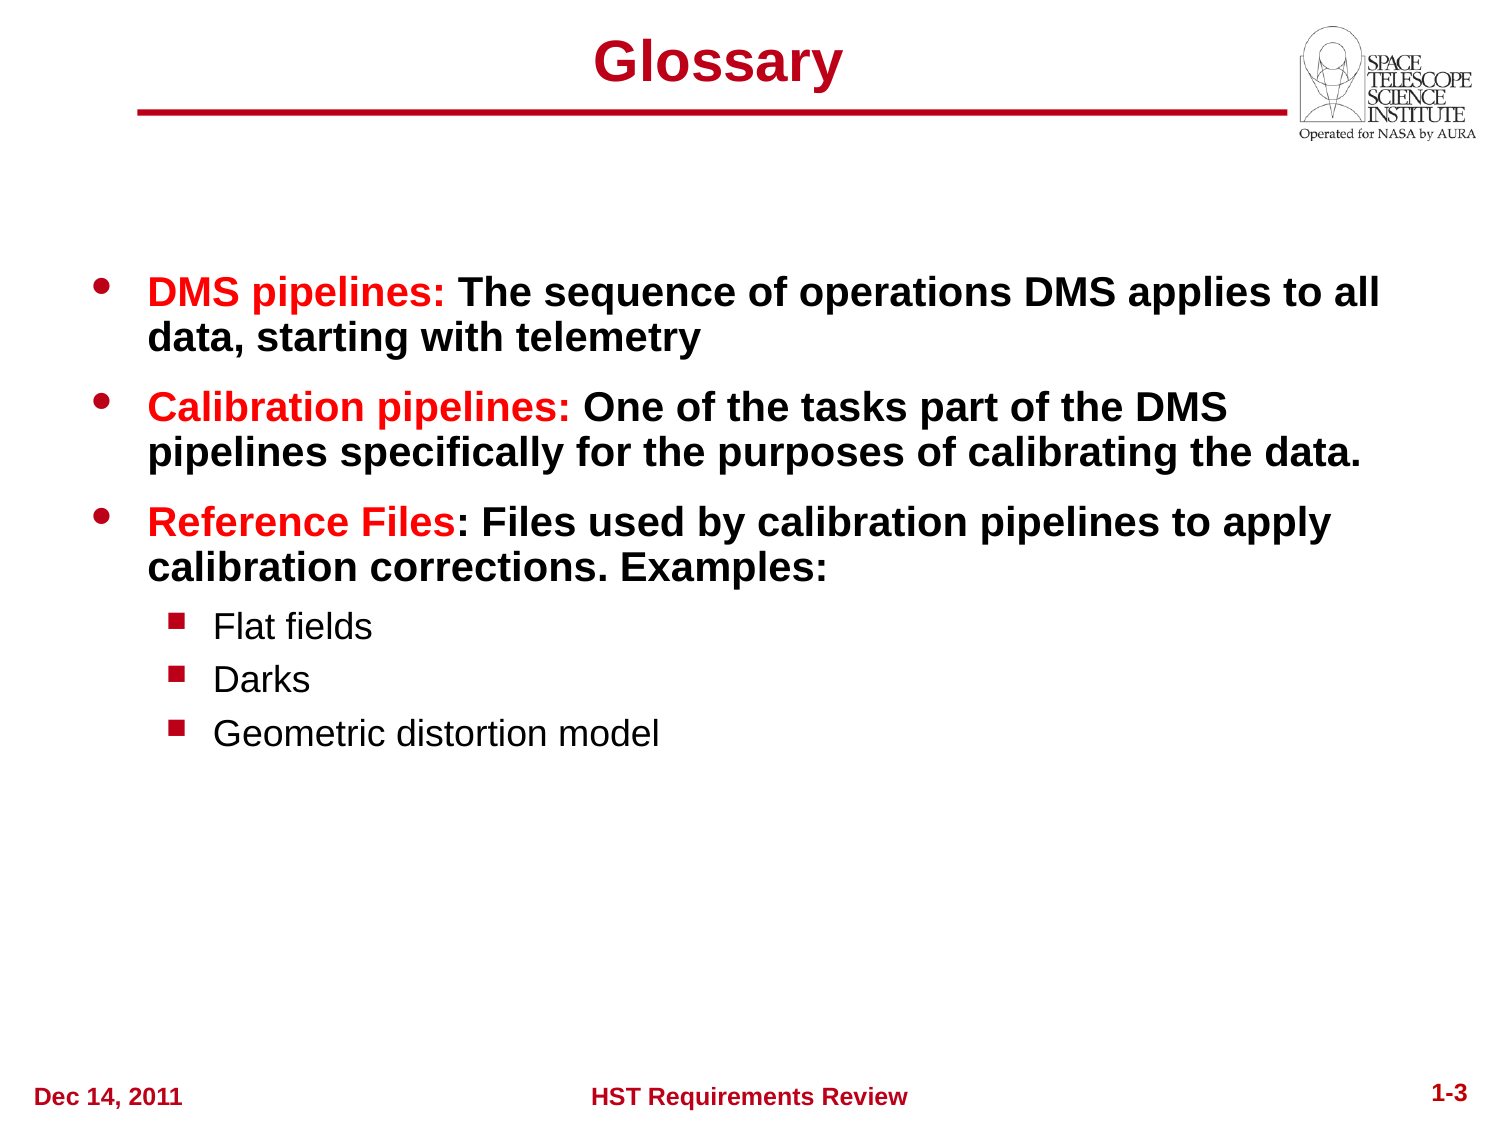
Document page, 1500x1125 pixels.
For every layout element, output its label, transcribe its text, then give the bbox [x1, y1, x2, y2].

slide_number 1-3 [1259, 1072, 1484, 1120]
list DMS pipelines: The sequence of operations DMS applies to all data, starting with telemetry Calibration pipelines: One of the tasks part of the DMS pipelines specifically for the purposes of calibrating the data. Reference Files: Files used by calibration pipelines to apply calibration corrections. Examples: Flat fields Darks Geometric distortion model [76, 262, 1425, 1047]
picture [1299, 25, 1476, 141]
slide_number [18, 1073, 243, 1119]
footer HST Requirements Review [254, 1073, 1246, 1119]
text_box Glossary [149, 24, 1288, 92]
